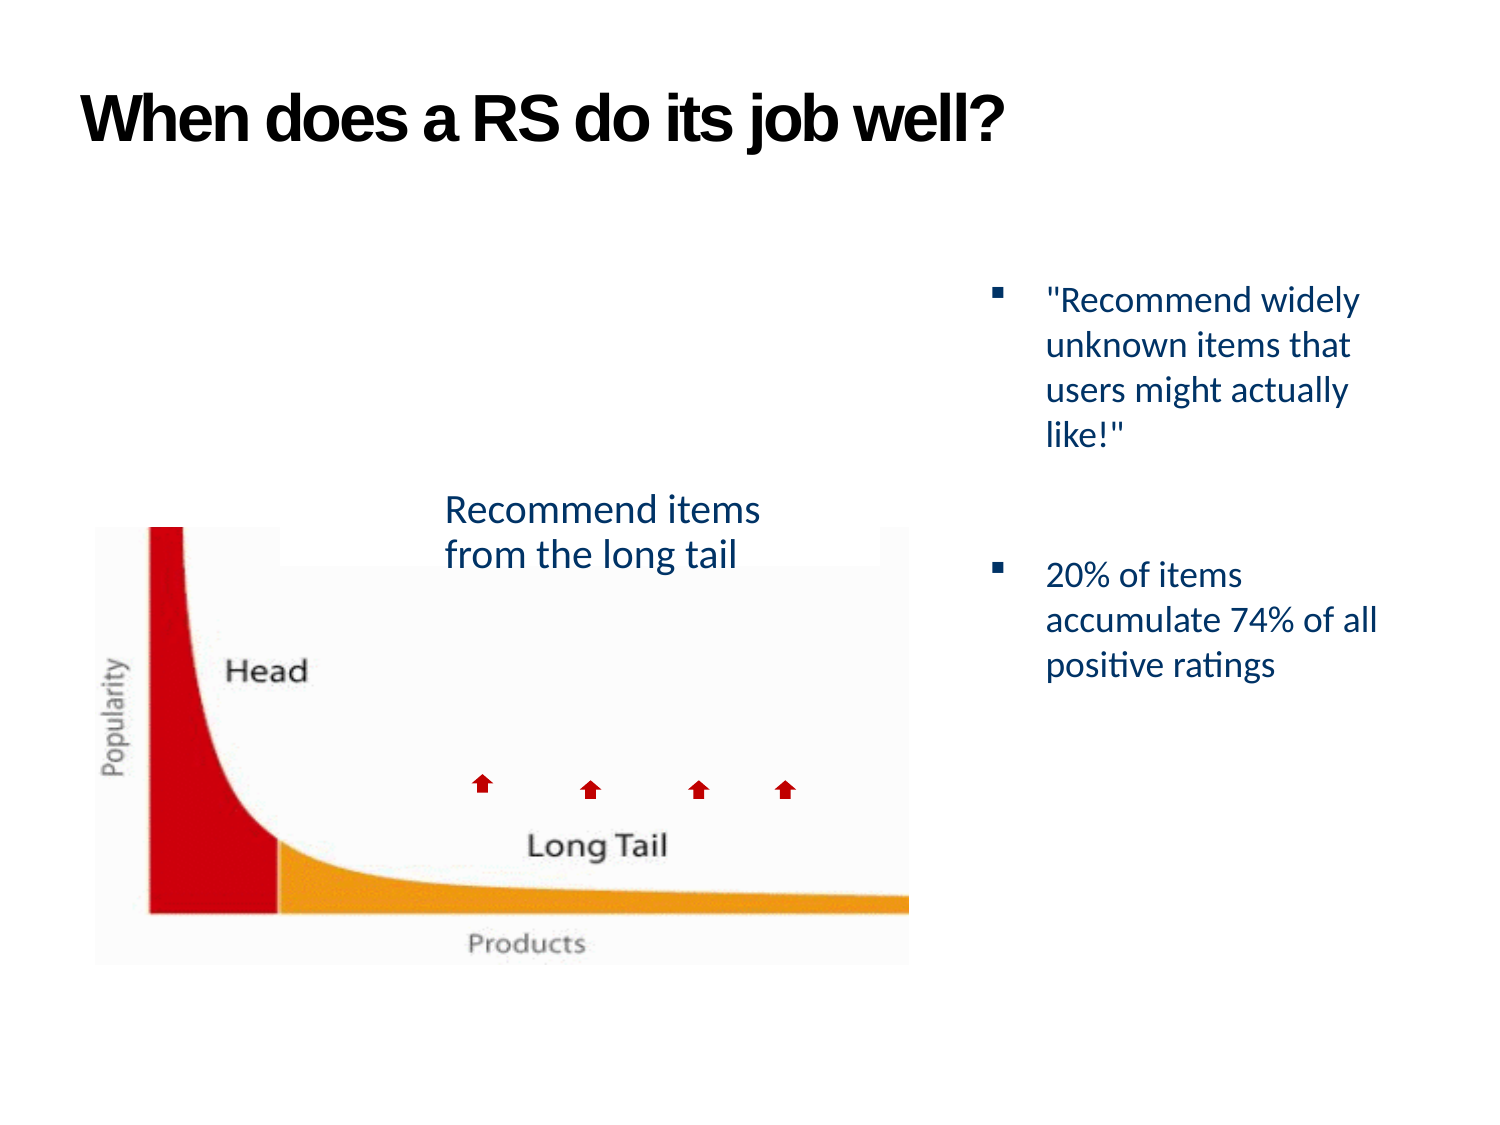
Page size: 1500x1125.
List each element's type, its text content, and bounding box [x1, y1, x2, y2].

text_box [279, 479, 881, 799]
text_box "Recommend widely unknown items that users might actually like!" 20% of items accumulate 74% of all positive ratings [974, 267, 1406, 882]
title When does a RS do its job well? [64, 45, 1069, 185]
picture [94, 526, 909, 965]
